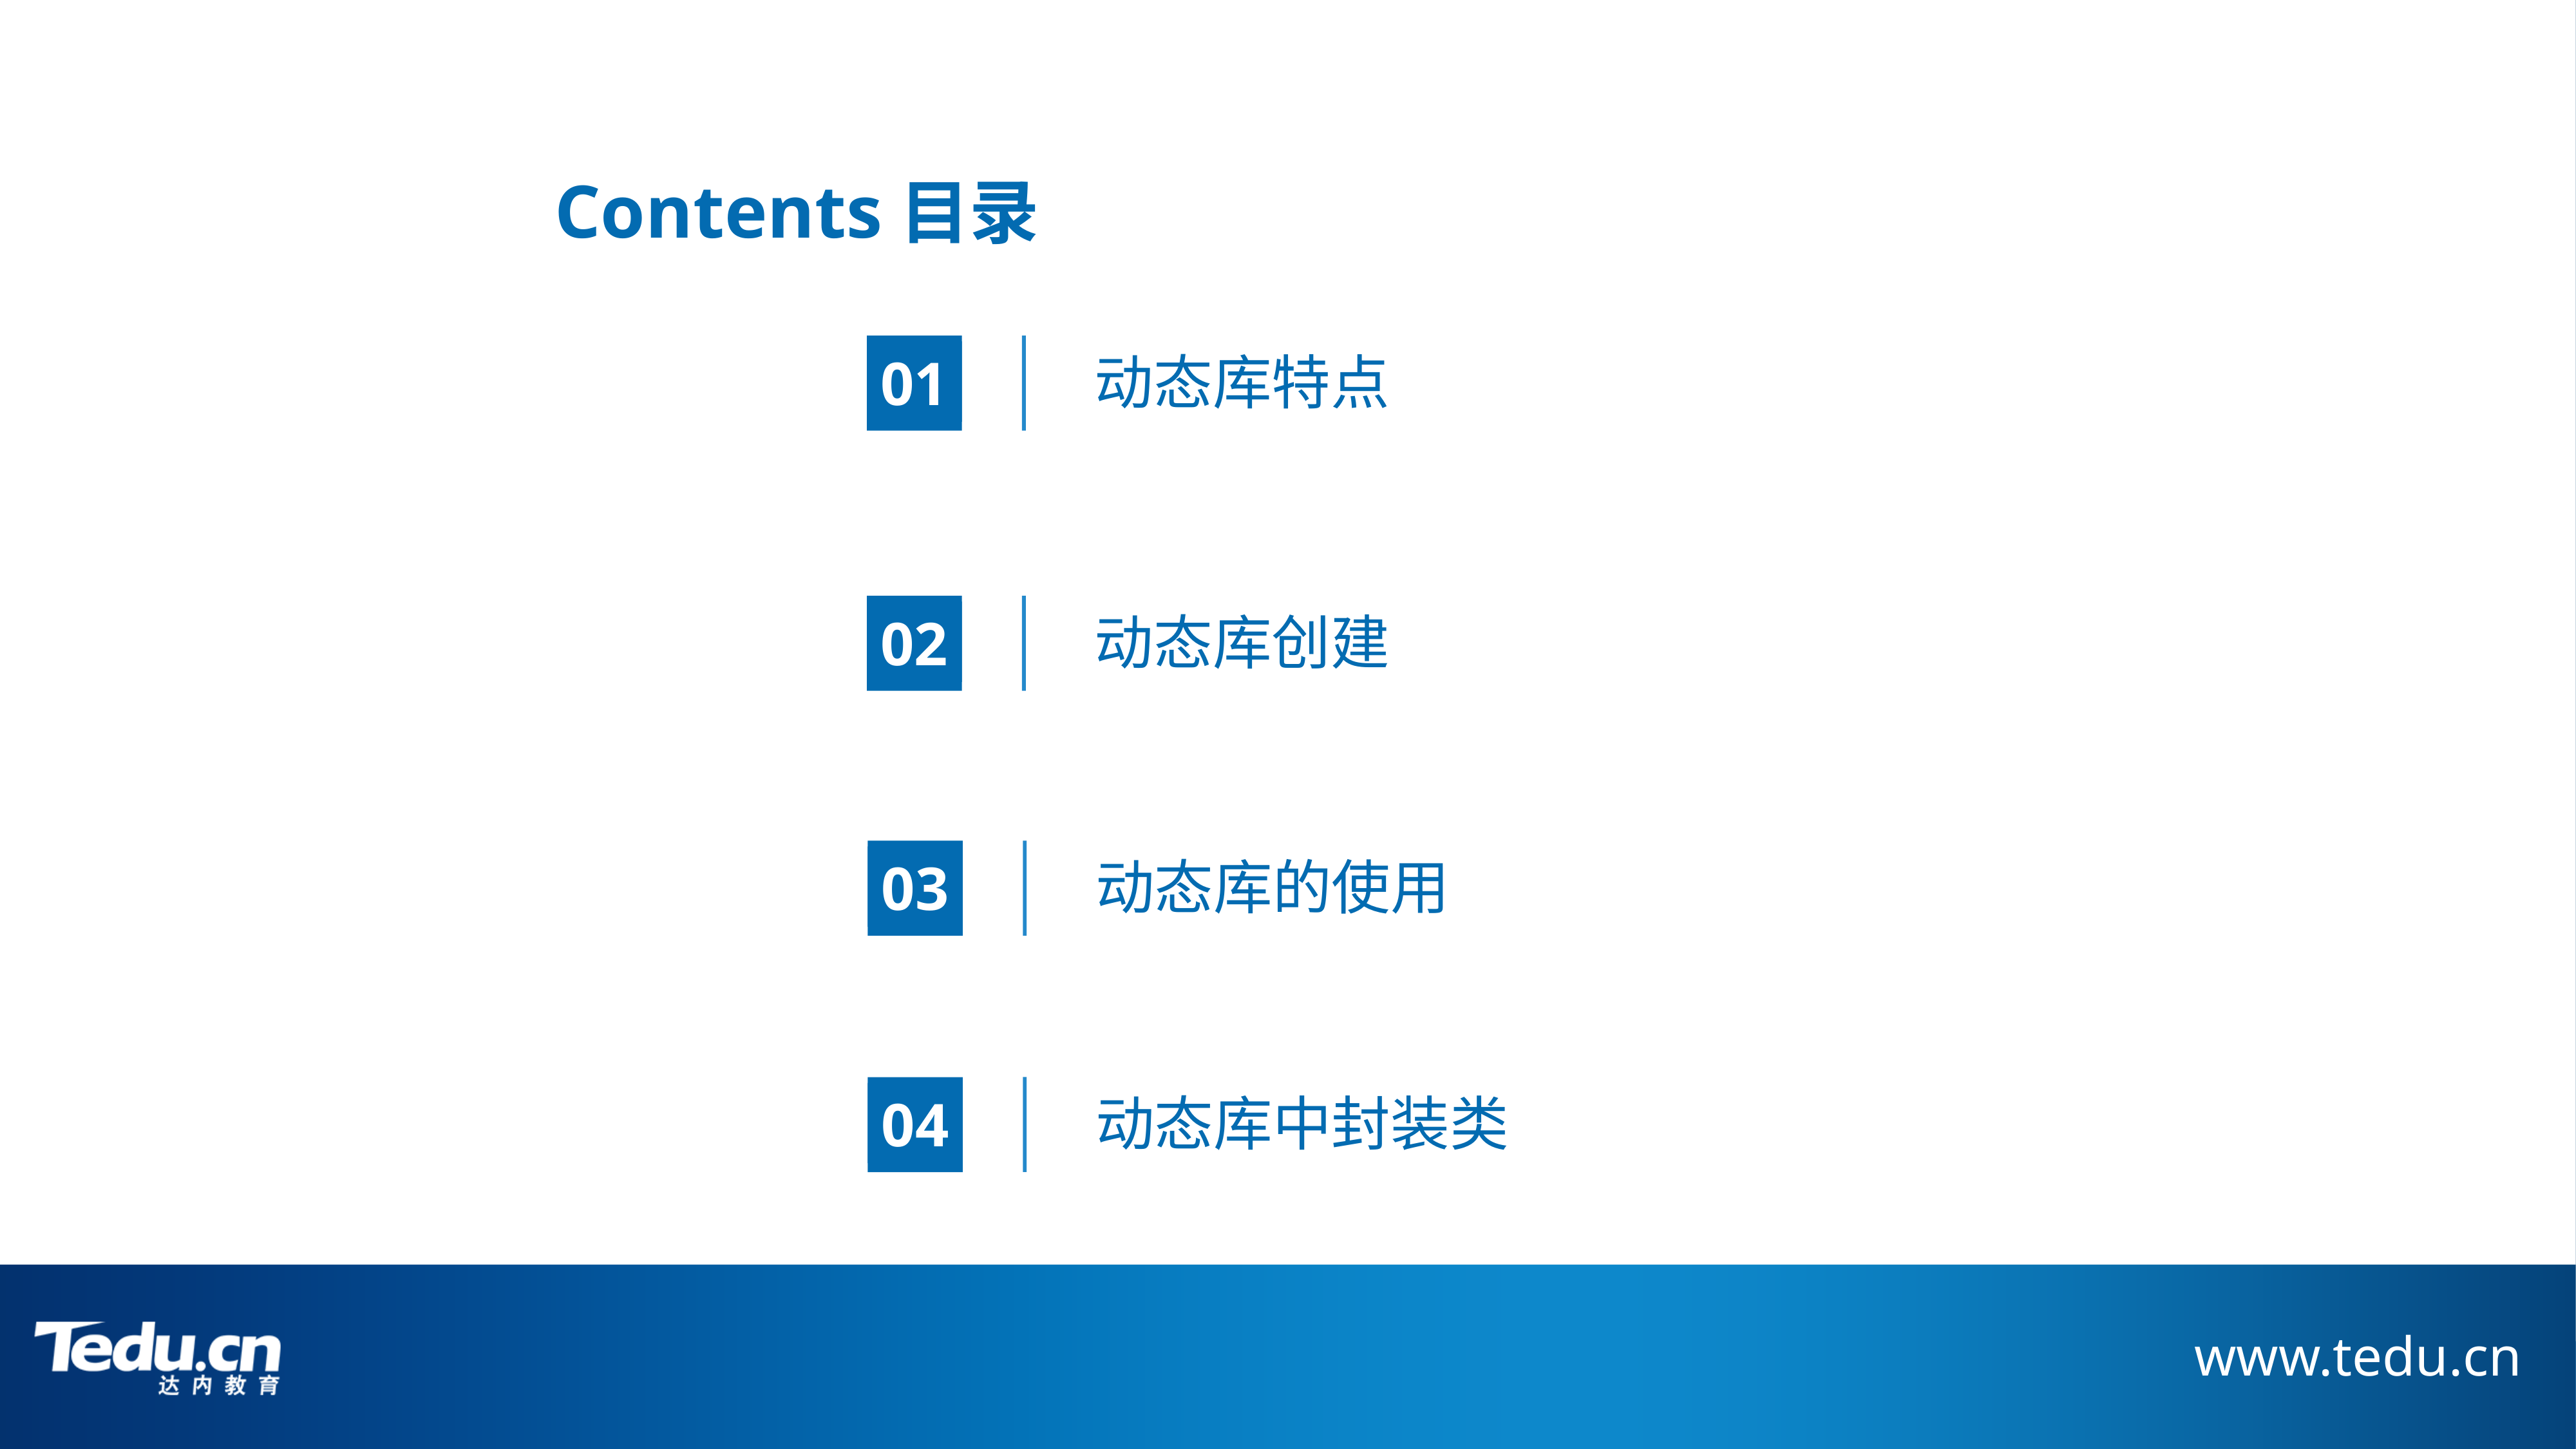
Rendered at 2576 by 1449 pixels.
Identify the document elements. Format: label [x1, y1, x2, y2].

text_box [867, 1077, 2099, 1173]
picture [1644, 1265, 2576, 1449]
picture [0, 1265, 1638, 1449]
text_box [866, 336, 2098, 431]
text_box [867, 840, 2099, 936]
text_box [866, 596, 2098, 691]
